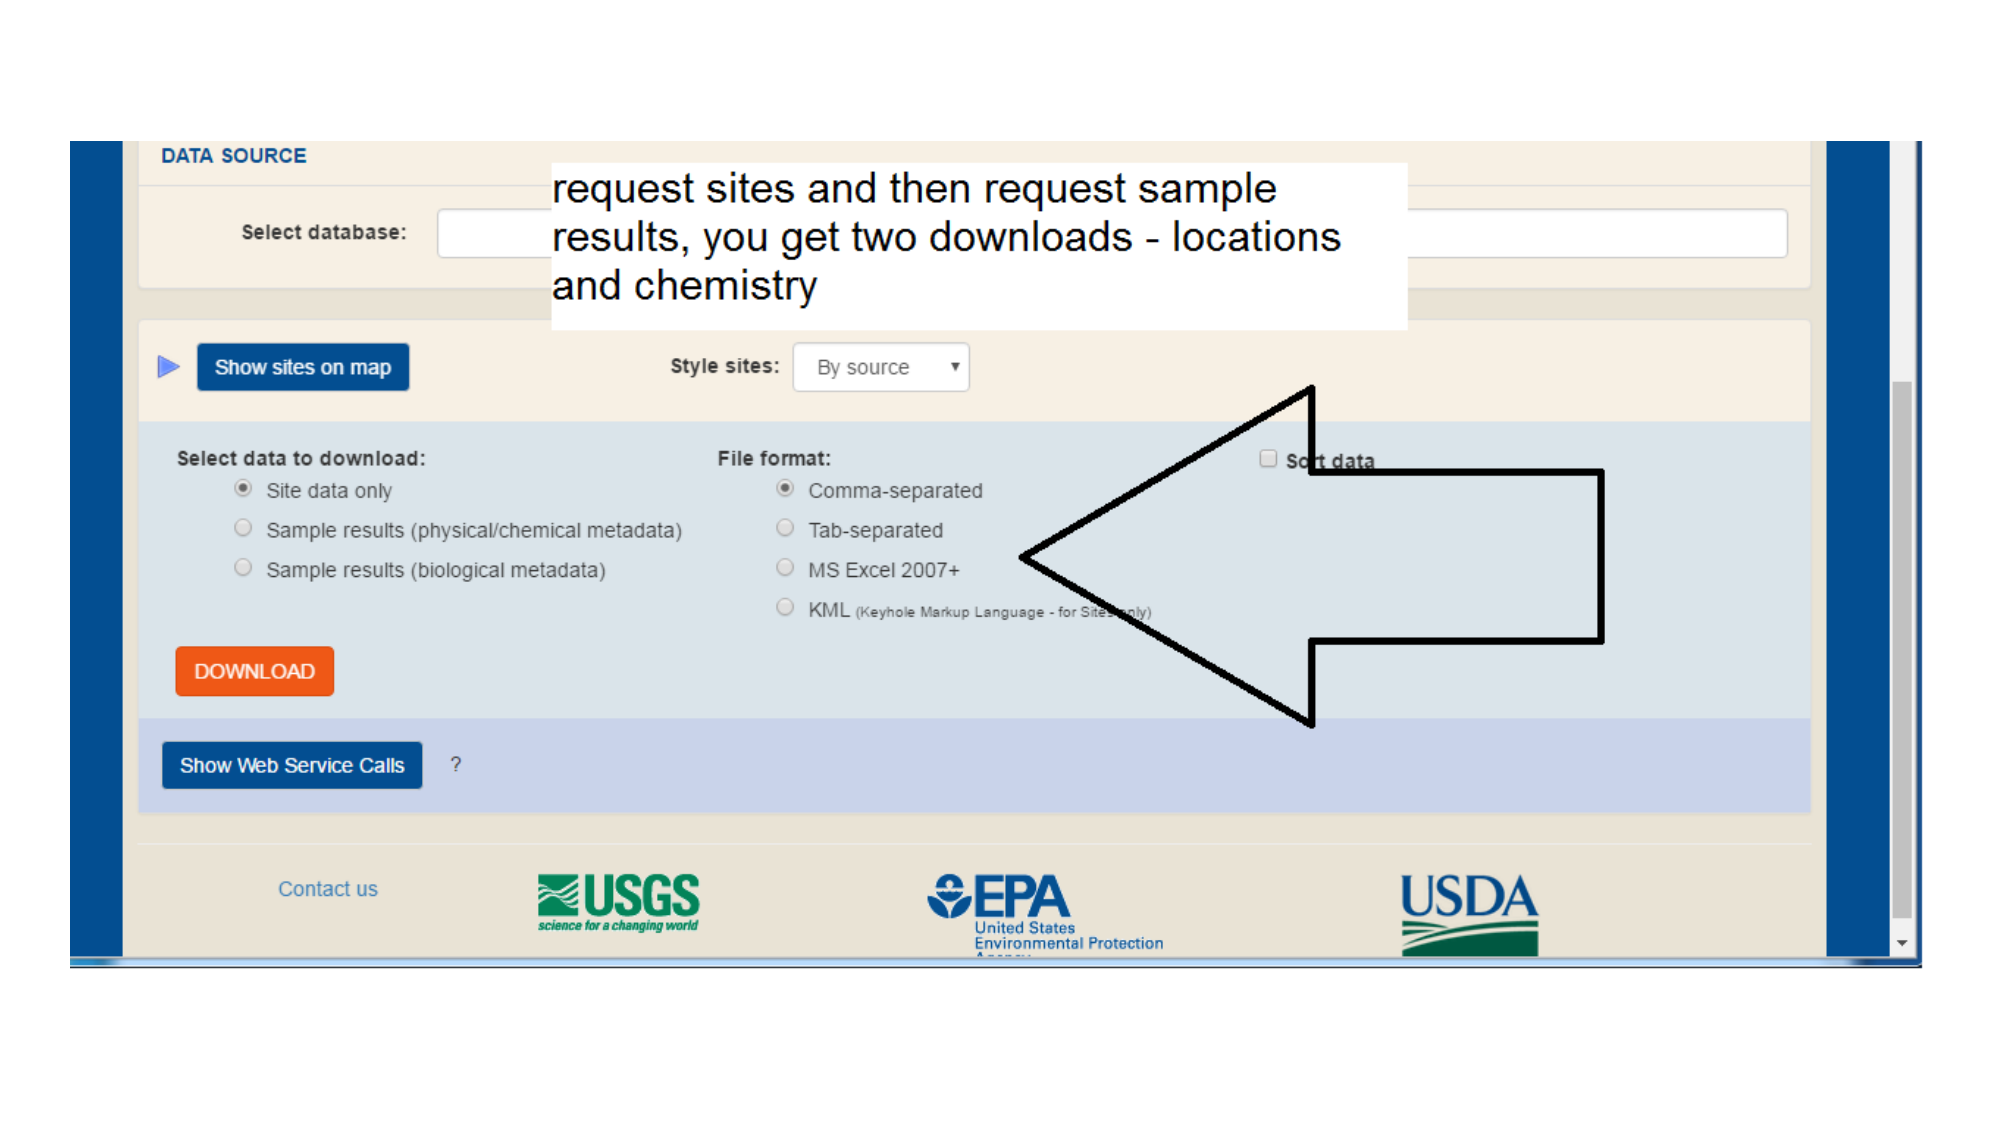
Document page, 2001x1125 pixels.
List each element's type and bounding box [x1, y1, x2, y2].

list [70, 141, 1934, 986]
